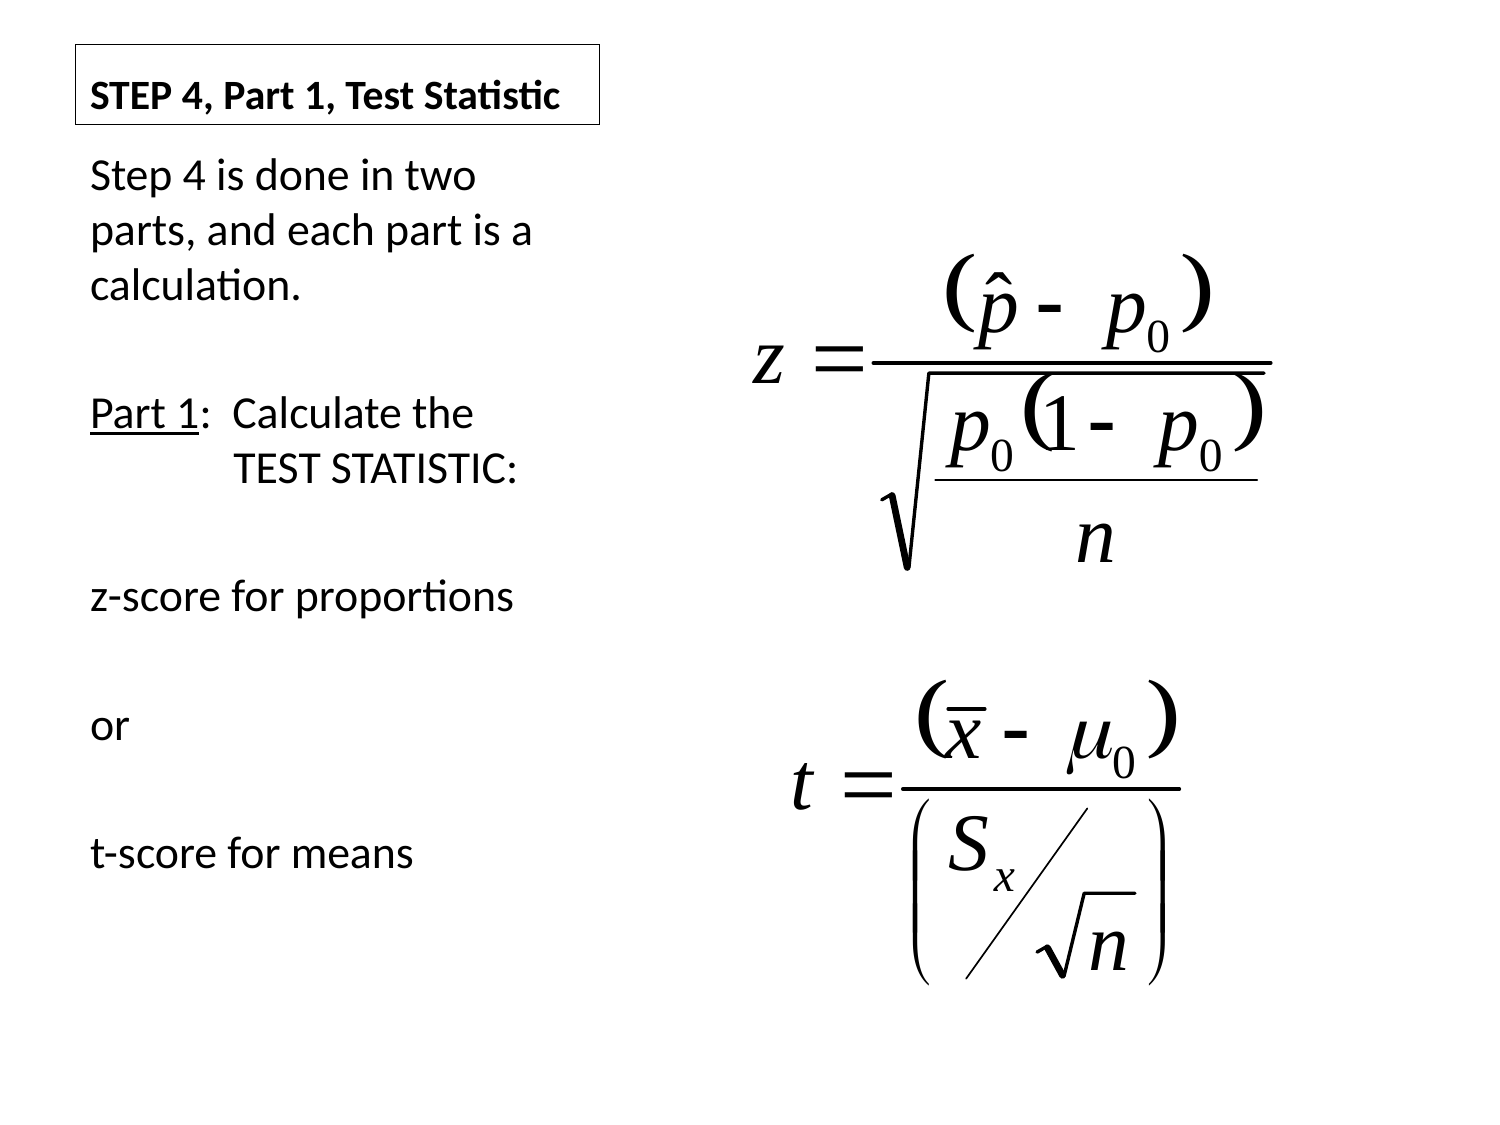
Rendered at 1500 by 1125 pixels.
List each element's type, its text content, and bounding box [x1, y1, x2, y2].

title STEP 4, Part 1, Test Statistic [75, 44, 600, 125]
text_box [779, 679, 1195, 1001]
list Step 4 is done in two parts, and each part is a calculation. Part 1: Calculate the TEST STATISTIC: z-score for proportions or t-score for means [75, 137, 569, 1005]
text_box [737, 253, 1288, 588]
